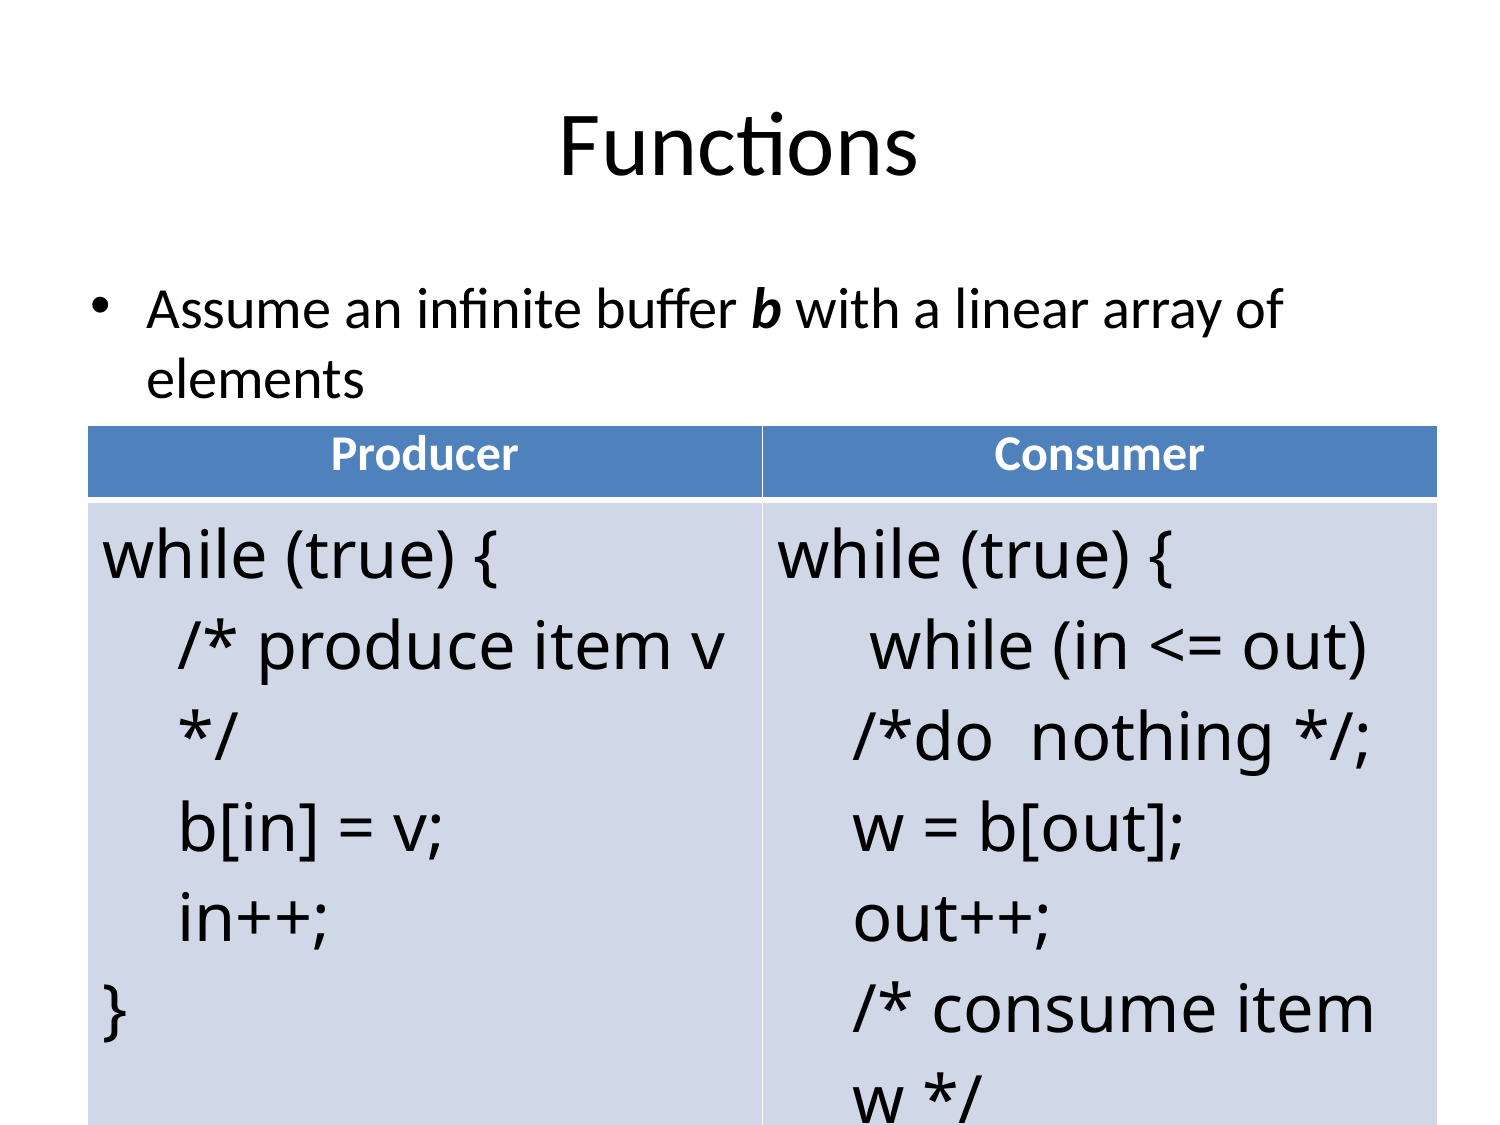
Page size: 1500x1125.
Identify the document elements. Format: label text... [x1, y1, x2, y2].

table_cell while (true) { /* produce item v */ b[in] = v; in++; } [88, 503, 762, 1125]
text_box Assume an infinite buffer b with a linear array of elements [74, 262, 1425, 425]
table_cell while (true) { while (in <= out) /*do nothing */; w = b[out]; out++; /* consume item w */ } [763, 503, 1437, 1125]
table_header Consumer [763, 426, 1437, 497]
title Functions [75, 45, 1425, 233]
table_header Producer [88, 426, 762, 497]
